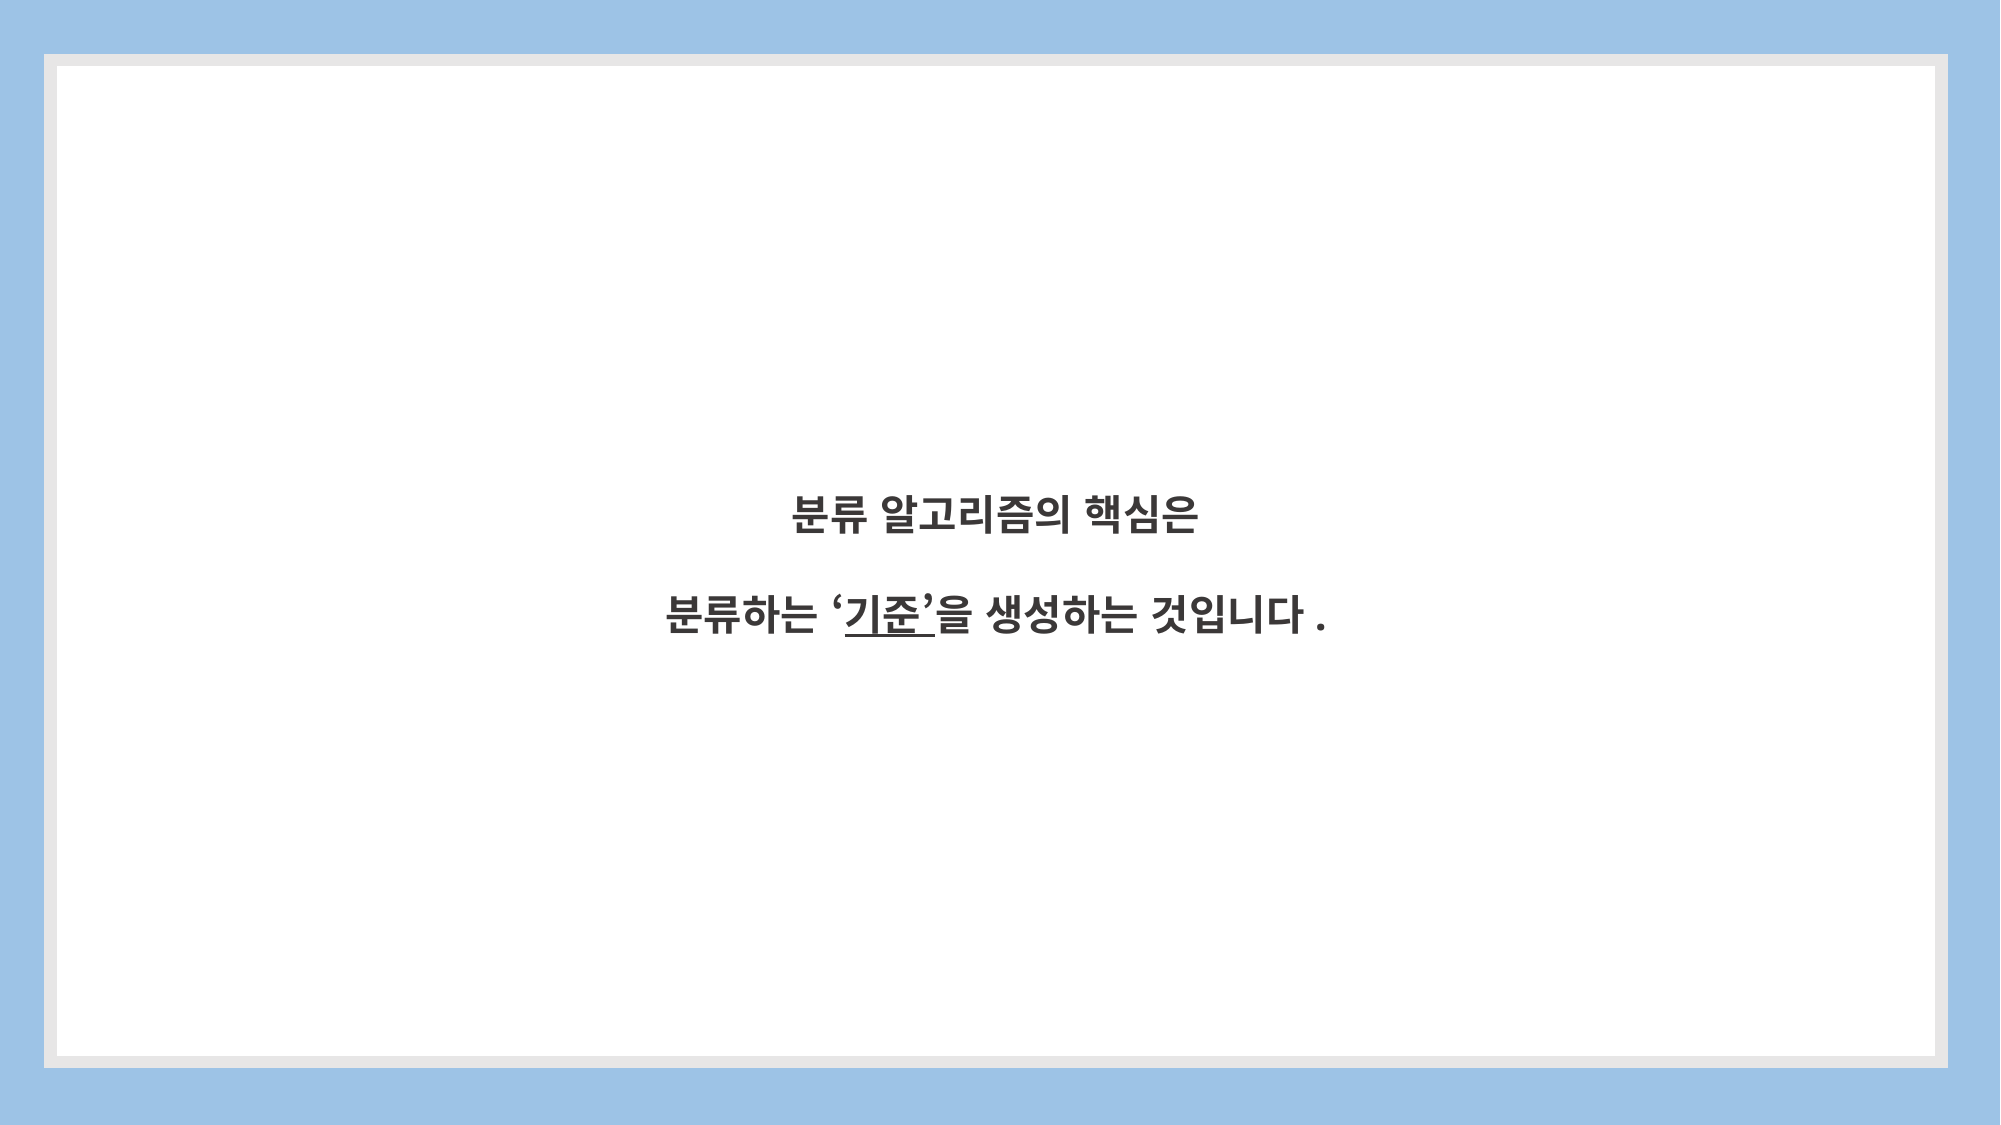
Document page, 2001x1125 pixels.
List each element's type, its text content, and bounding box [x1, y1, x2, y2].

text_box 분류 알고리즘의 핵심은 분류하는 ‘기준’을 생성하는 것입니다. [334, 391, 1658, 737]
text_box [50, 59, 1943, 1063]
